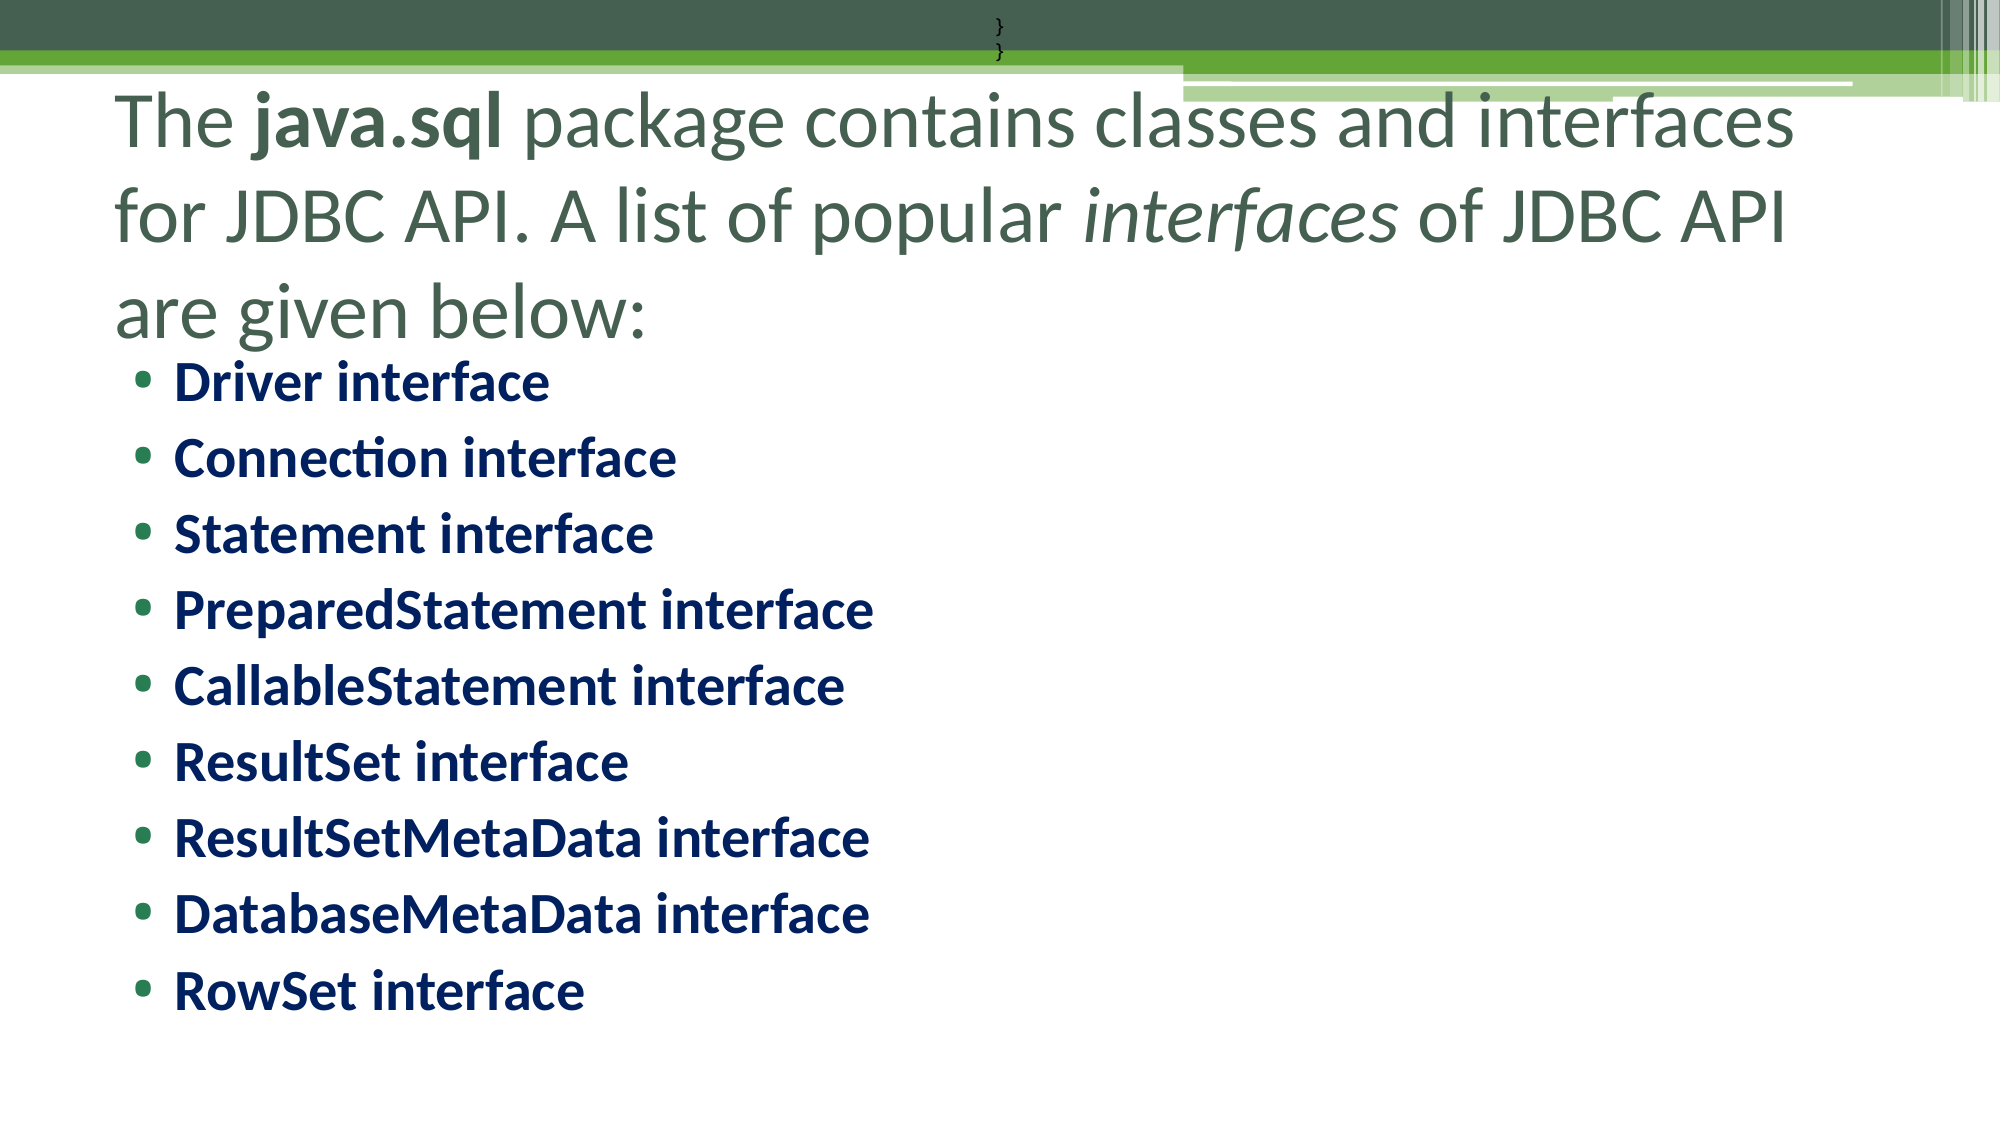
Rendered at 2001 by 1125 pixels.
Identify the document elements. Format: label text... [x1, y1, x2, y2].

title The java.sql package contains classes and interfaces for JDBC API. A list of popular interfaces of JDBC API are given below: [99, 59, 1900, 335]
text_box } } [995, 12, 1005, 63]
list Driver interface Connection interface Statement interface PreparedStatement interface CallableStatement interface ResultSet interface ResultSetMetaData interface DatabaseMetaData interface RowSet interface [99, 335, 1900, 1079]
